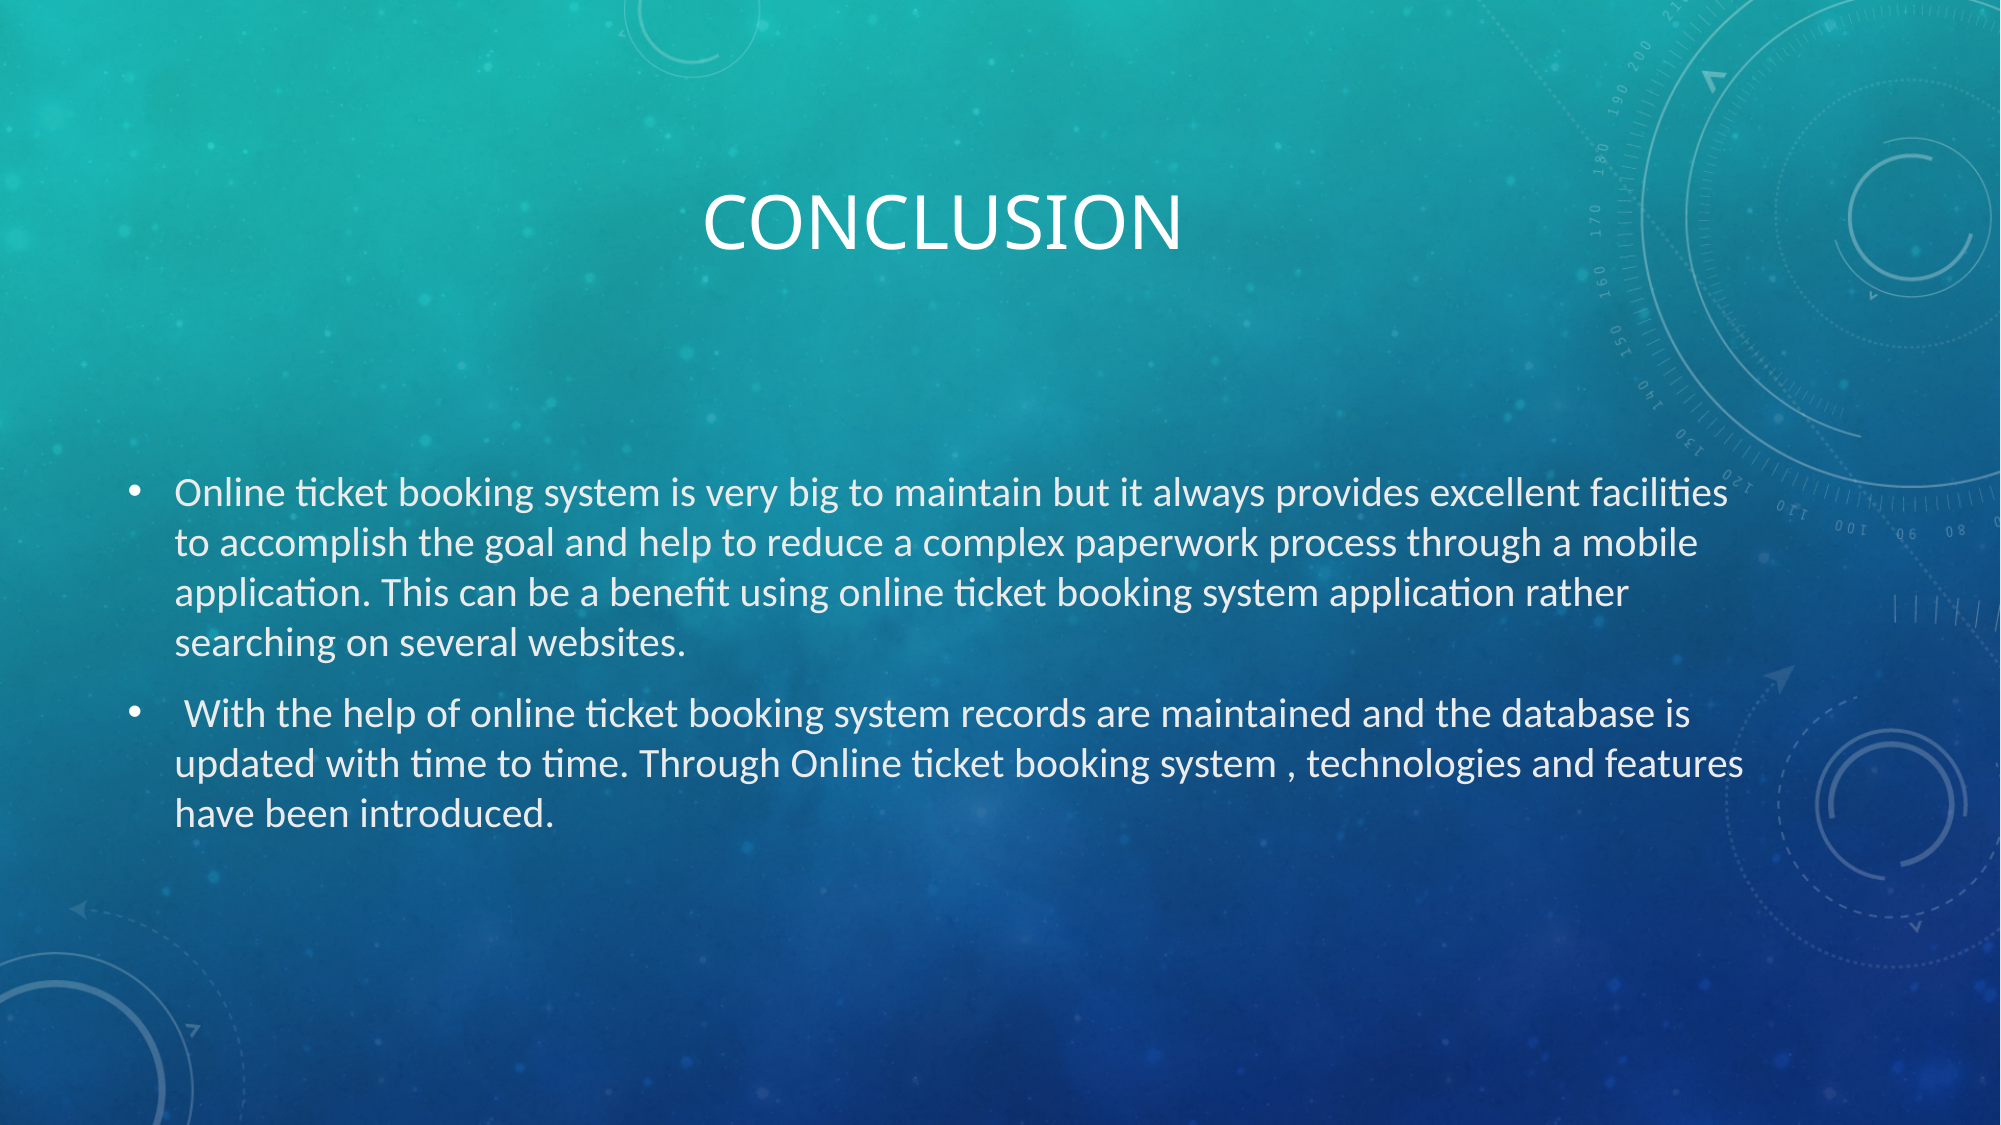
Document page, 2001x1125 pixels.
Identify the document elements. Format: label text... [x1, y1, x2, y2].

list Online ticket booking system is very big to maintain but it always provides excellent facilities to accomplish the goal and help to reduce a complex paperwork process through a mobile application. This can be a benefit using online ticket booking system application rather searching on several websites. With the help of online ticket booking system records are maintained and the database is updated with time to time. Through Online ticket booking system , technologies and features have been introduced. [112, 351, 1775, 950]
picture [0, 0, 2001, 1125]
title conclusion [112, 99, 1775, 339]
